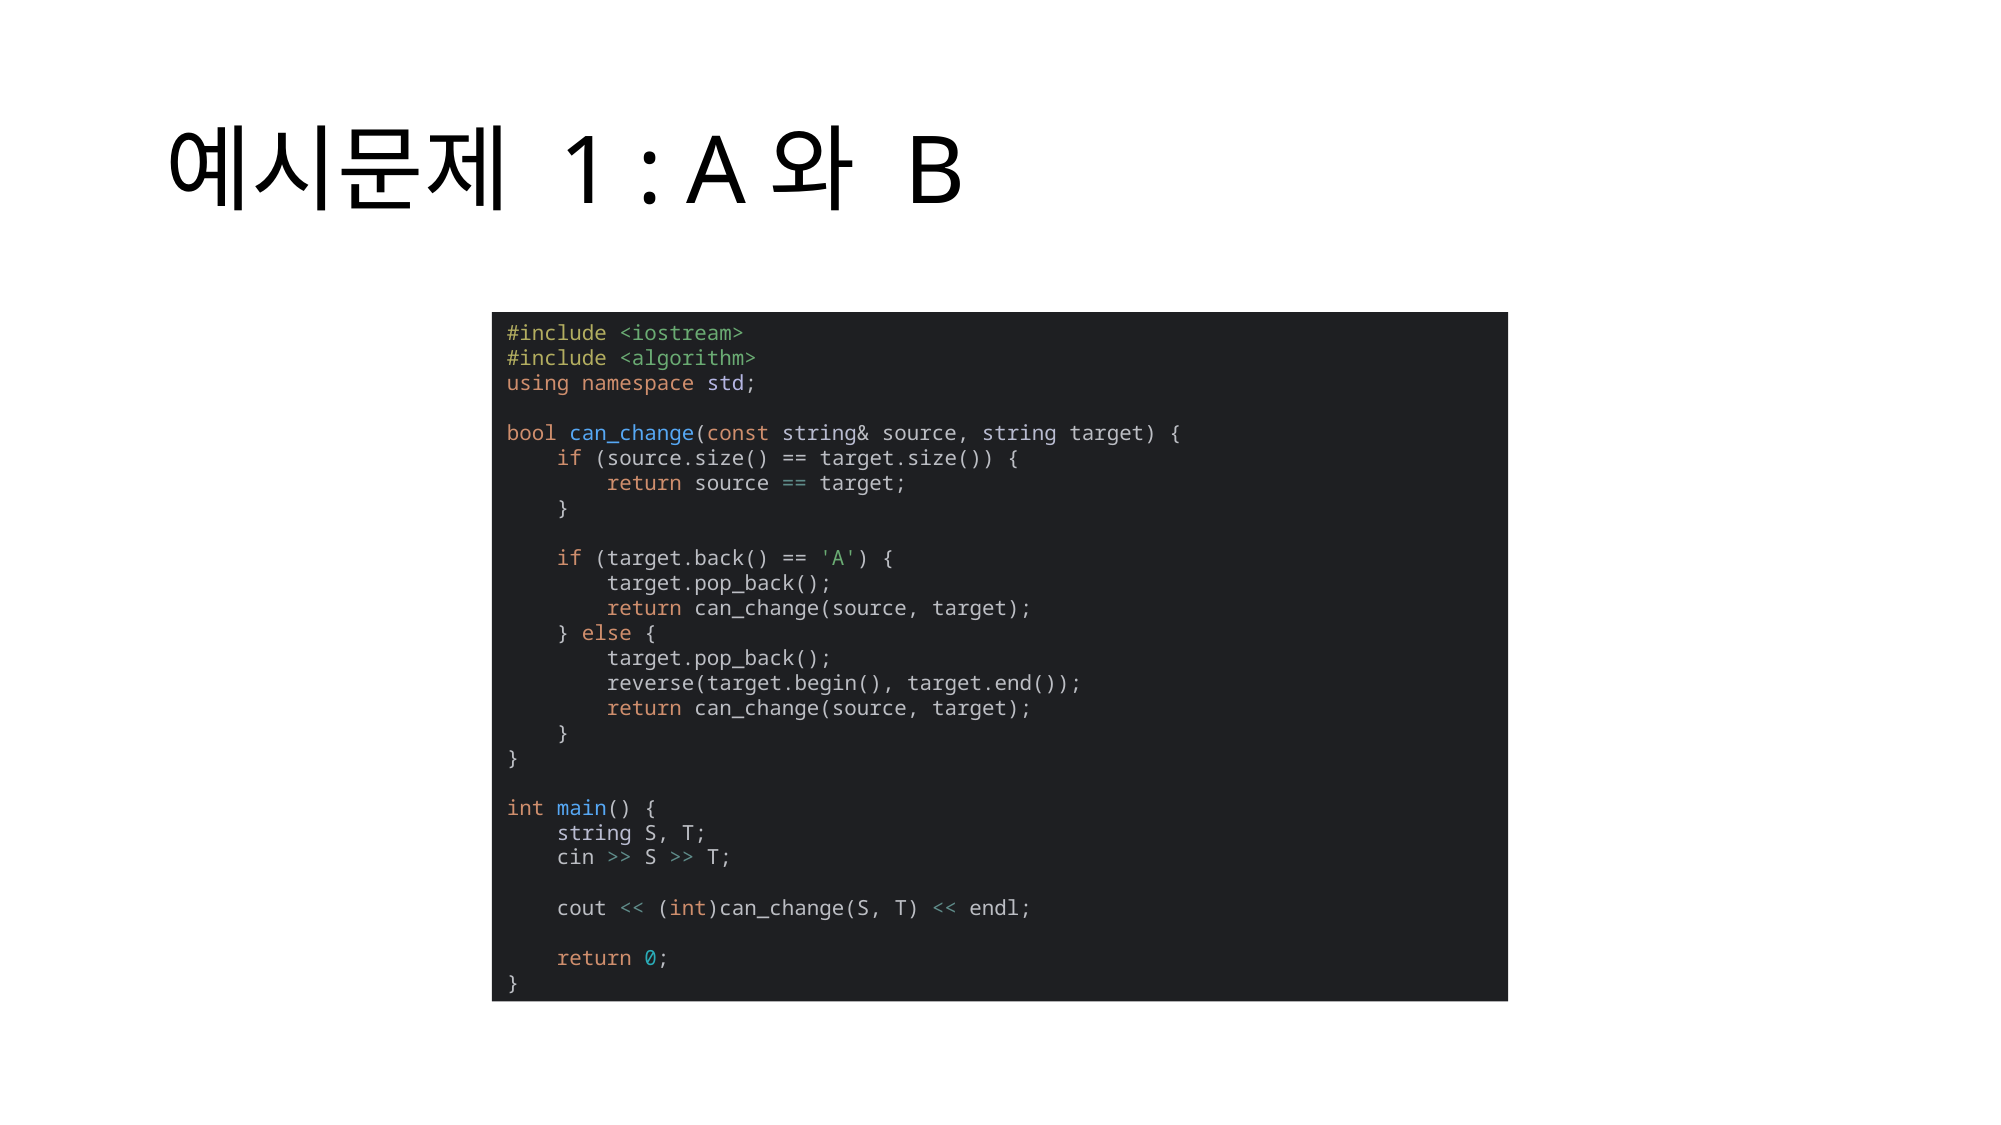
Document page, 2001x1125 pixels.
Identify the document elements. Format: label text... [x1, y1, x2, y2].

text_box 예시문제 1 : A와 B [150, 102, 1850, 342]
text_box #include <iostream> #include <algorithm> using namespace std; bool can_change(const string& source, string target) { if (source.size() == target.size()) { return source == target; } if (target.back() == 'A') { target.pop_back(); return can_change(source, target); } else { target.pop_back(); reverse(target.begin(), target.end()); return can_change(source, target); } } int main() { string S, T; cin >> S >> T; cout << (int)can_change(S, T) << endl; return 0; } [491, 312, 1509, 1002]
